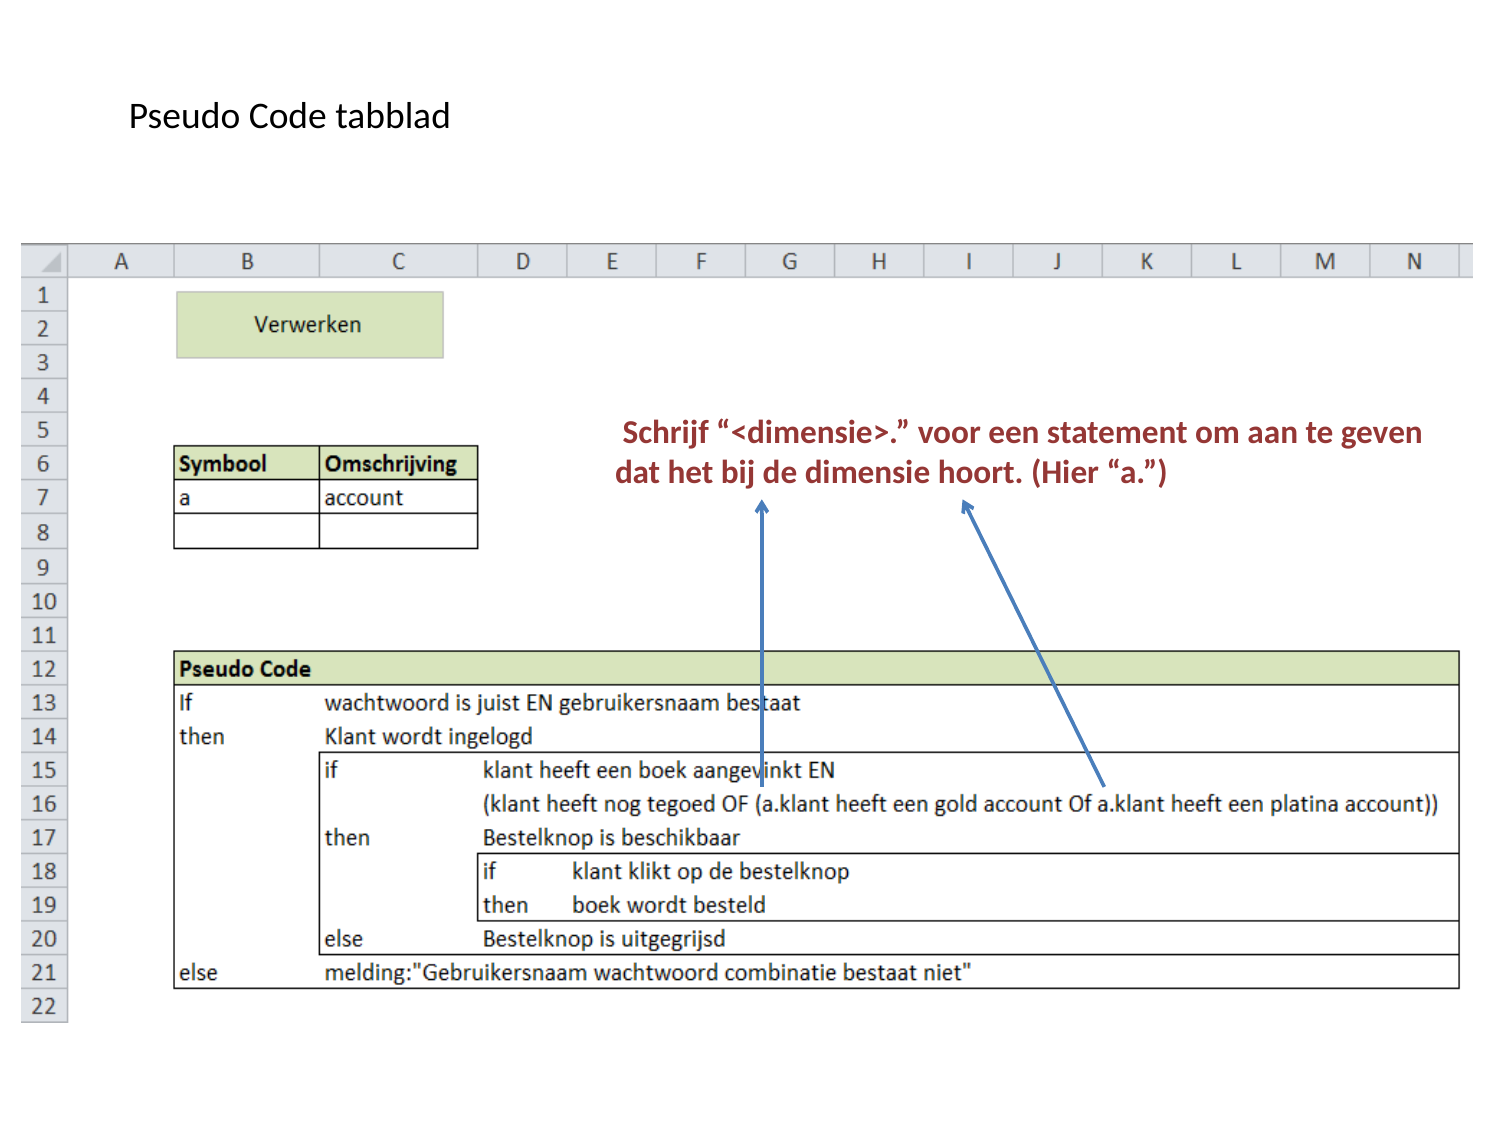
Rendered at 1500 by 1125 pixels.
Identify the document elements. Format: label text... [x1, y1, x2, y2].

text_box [962, 499, 1105, 788]
text_box Pseudo Code tabblad [114, 83, 467, 144]
picture [20, 243, 1473, 1023]
